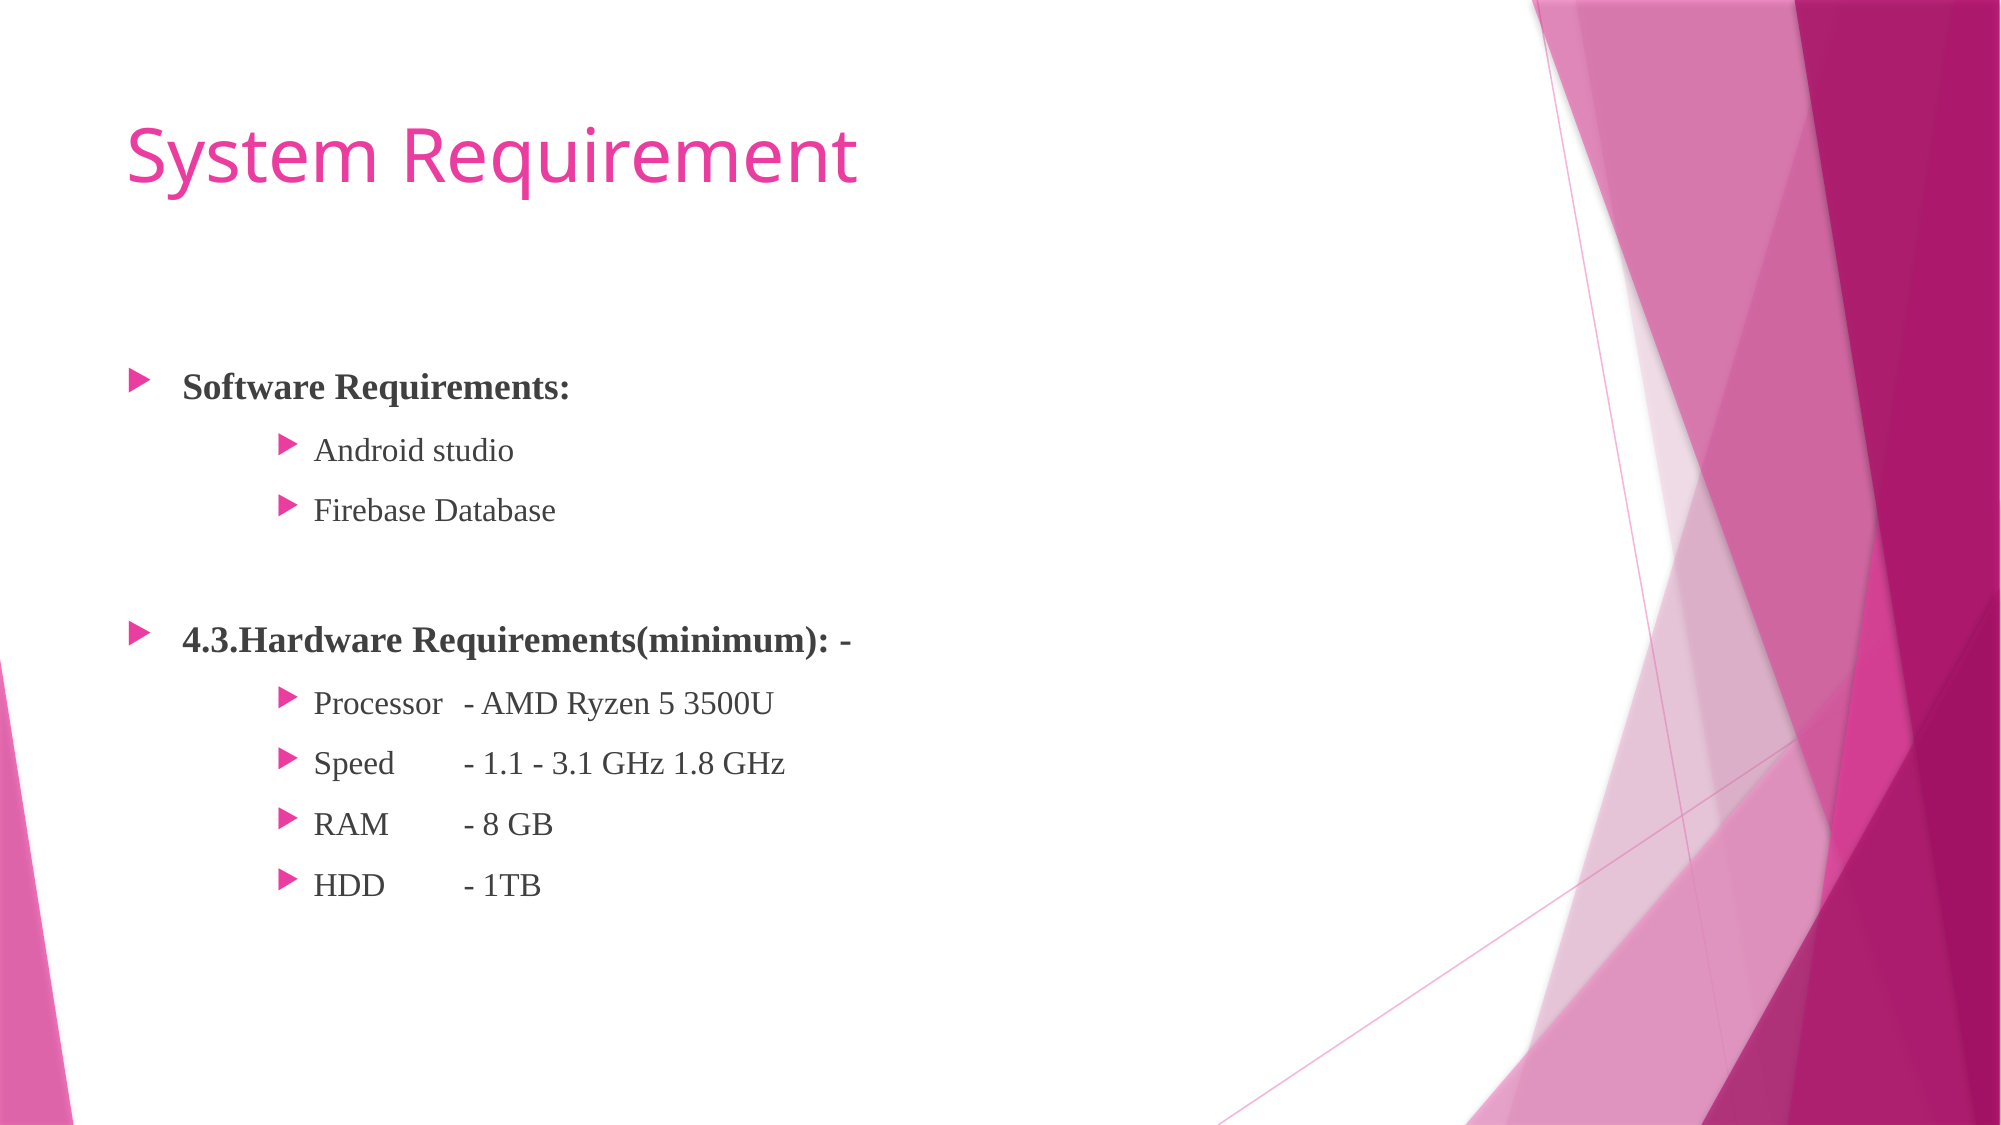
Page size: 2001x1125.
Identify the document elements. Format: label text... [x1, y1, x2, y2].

title System Requirement [111, 99, 1522, 317]
list Software Requirements: Android studio Firebase Database 4.3.Hardware Requirements(minimum): - Processor - AMD Ryzen 5 3500U Speed - 1.1 - 3.1 GHz 1.8 GHz RAM - 8 GB HDD - 1TB [111, 354, 1522, 992]
